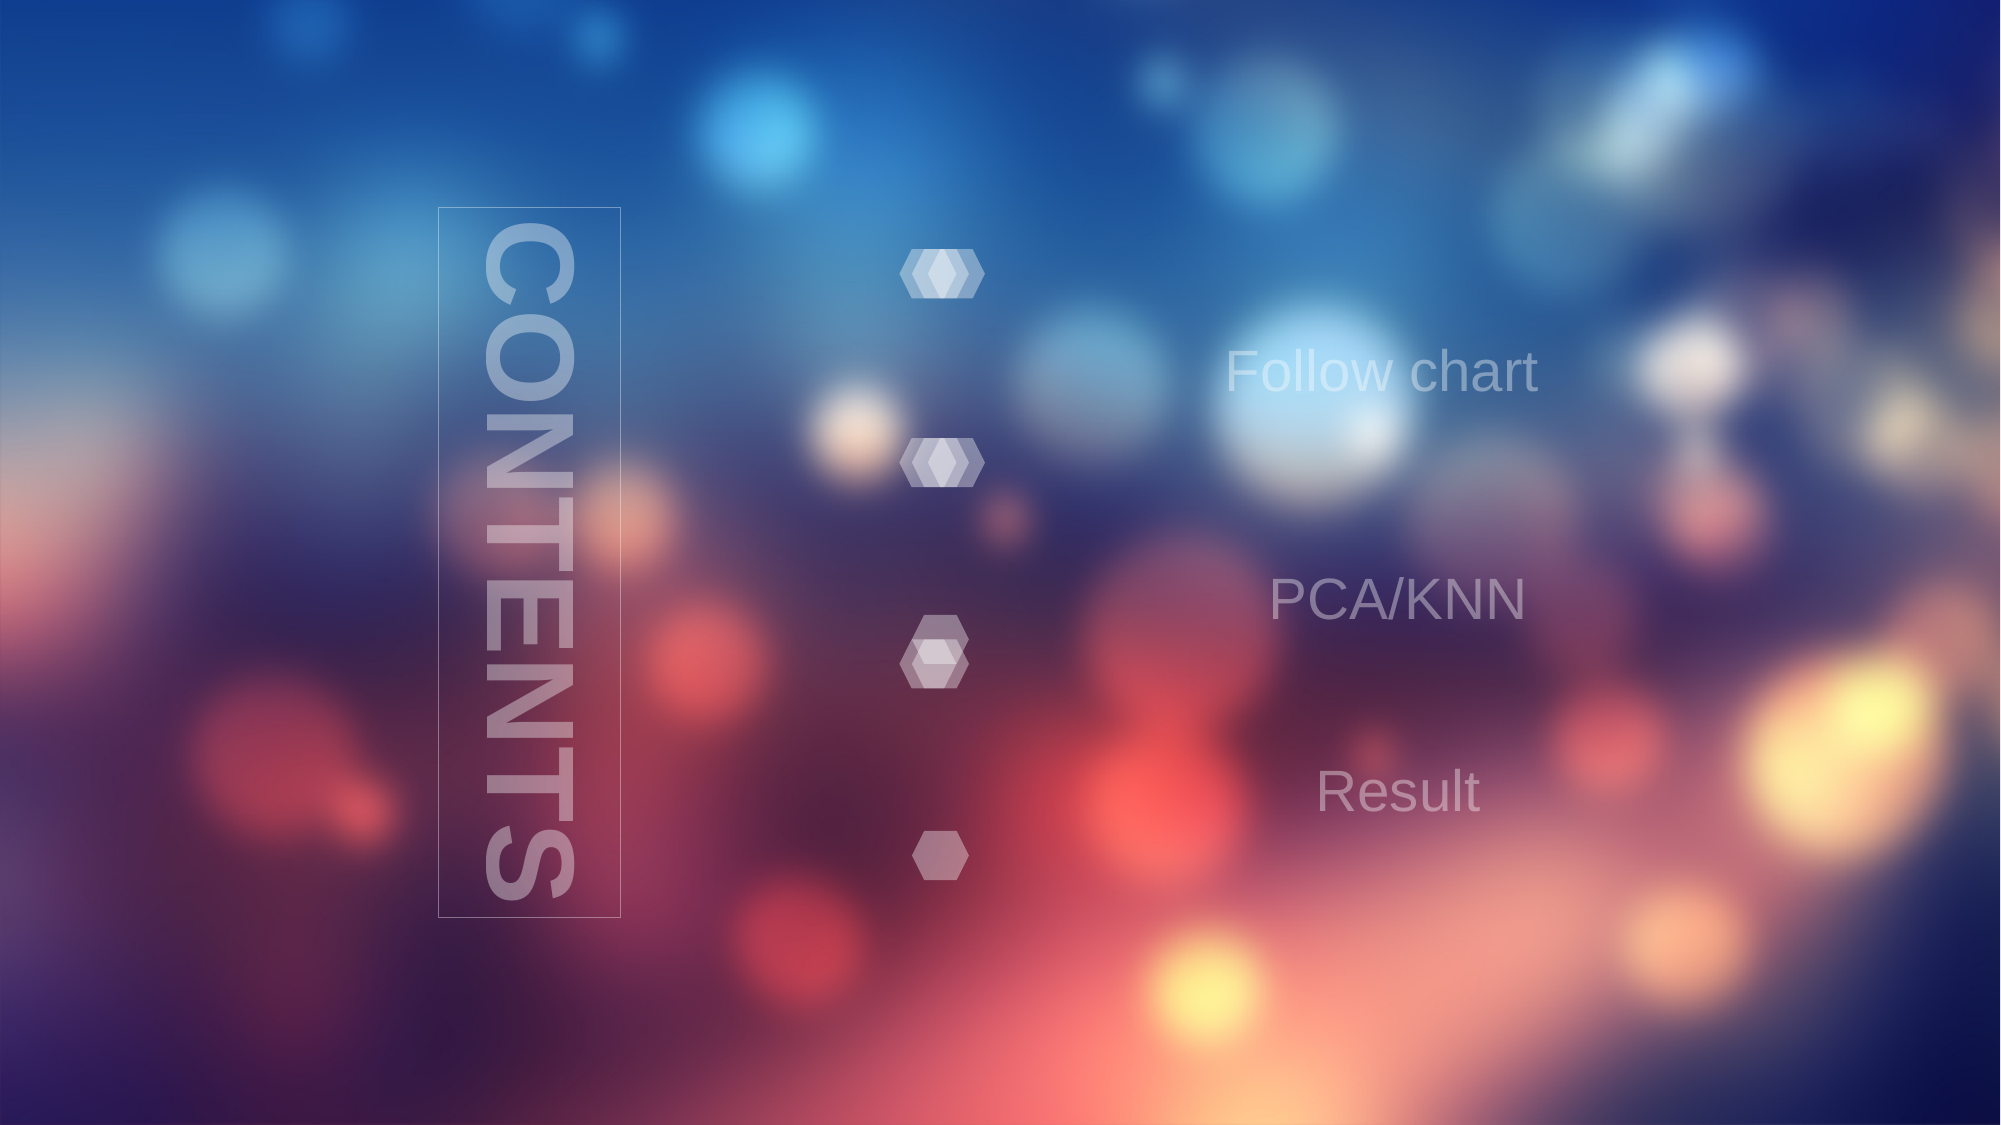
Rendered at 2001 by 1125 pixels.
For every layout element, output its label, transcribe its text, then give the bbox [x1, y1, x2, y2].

text_box Result [985, 745, 1812, 831]
text_box [898, 436, 939, 489]
text_box [910, 613, 971, 665]
text_box CONTENTS [438, 207, 621, 918]
picture [0, 0, 2001, 1125]
text_box [910, 829, 971, 882]
text_box [946, 652, 971, 690]
text_box Follow chart [969, 325, 1796, 411]
text_box PCA/KNN [985, 553, 1812, 639]
text_box [898, 248, 939, 300]
text_box [898, 640, 958, 690]
text_box [926, 436, 987, 489]
text_box [926, 248, 987, 300]
